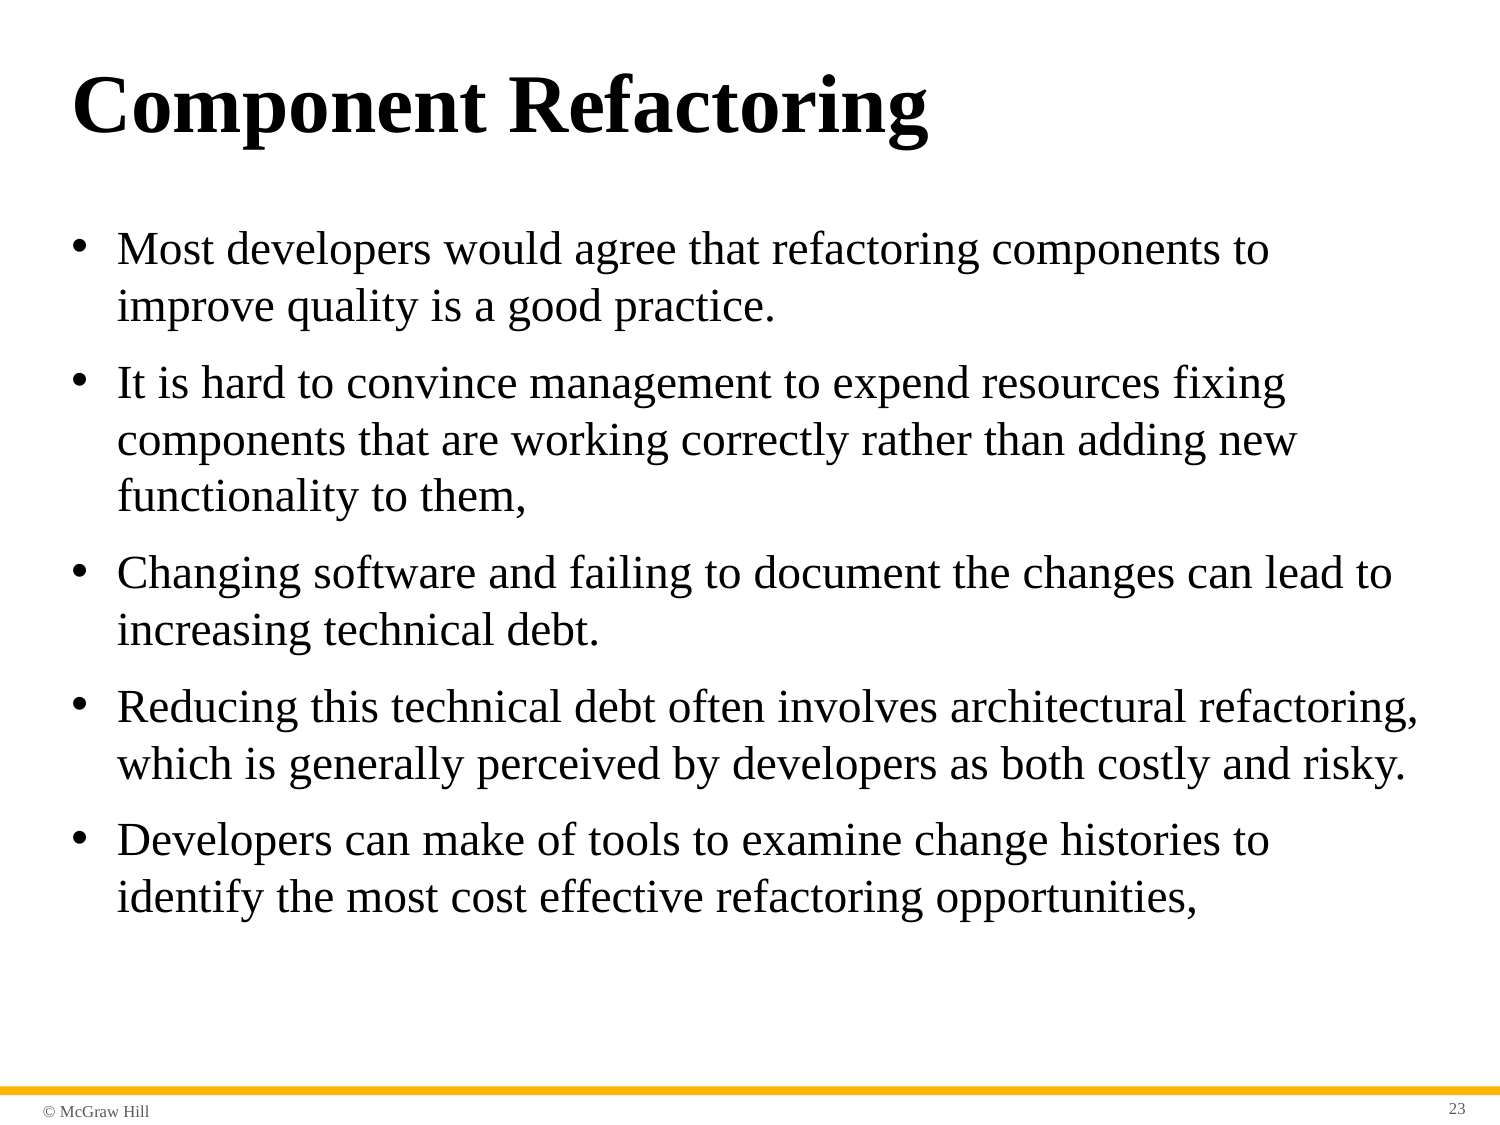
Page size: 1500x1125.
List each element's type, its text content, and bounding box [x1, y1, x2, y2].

list Most developers would agree that refactoring components to improve quality is a good practice. It is hard to convince management to expend resources fixing components that are working correctly rather than adding new functionality to them, Changing software and failing to document the changes can lead to increasing technical debt. Reducing this technical debt often involves architectural refactoring, which is generally perceived by developers as both costly and risky. Developers can make of tools to examine change histories to identify the most cost effective refactoring opportunities, [56, 209, 1444, 993]
slide_number 23 [1415, 1094, 1474, 1122]
title Component Refactoring [56, 50, 1444, 162]
